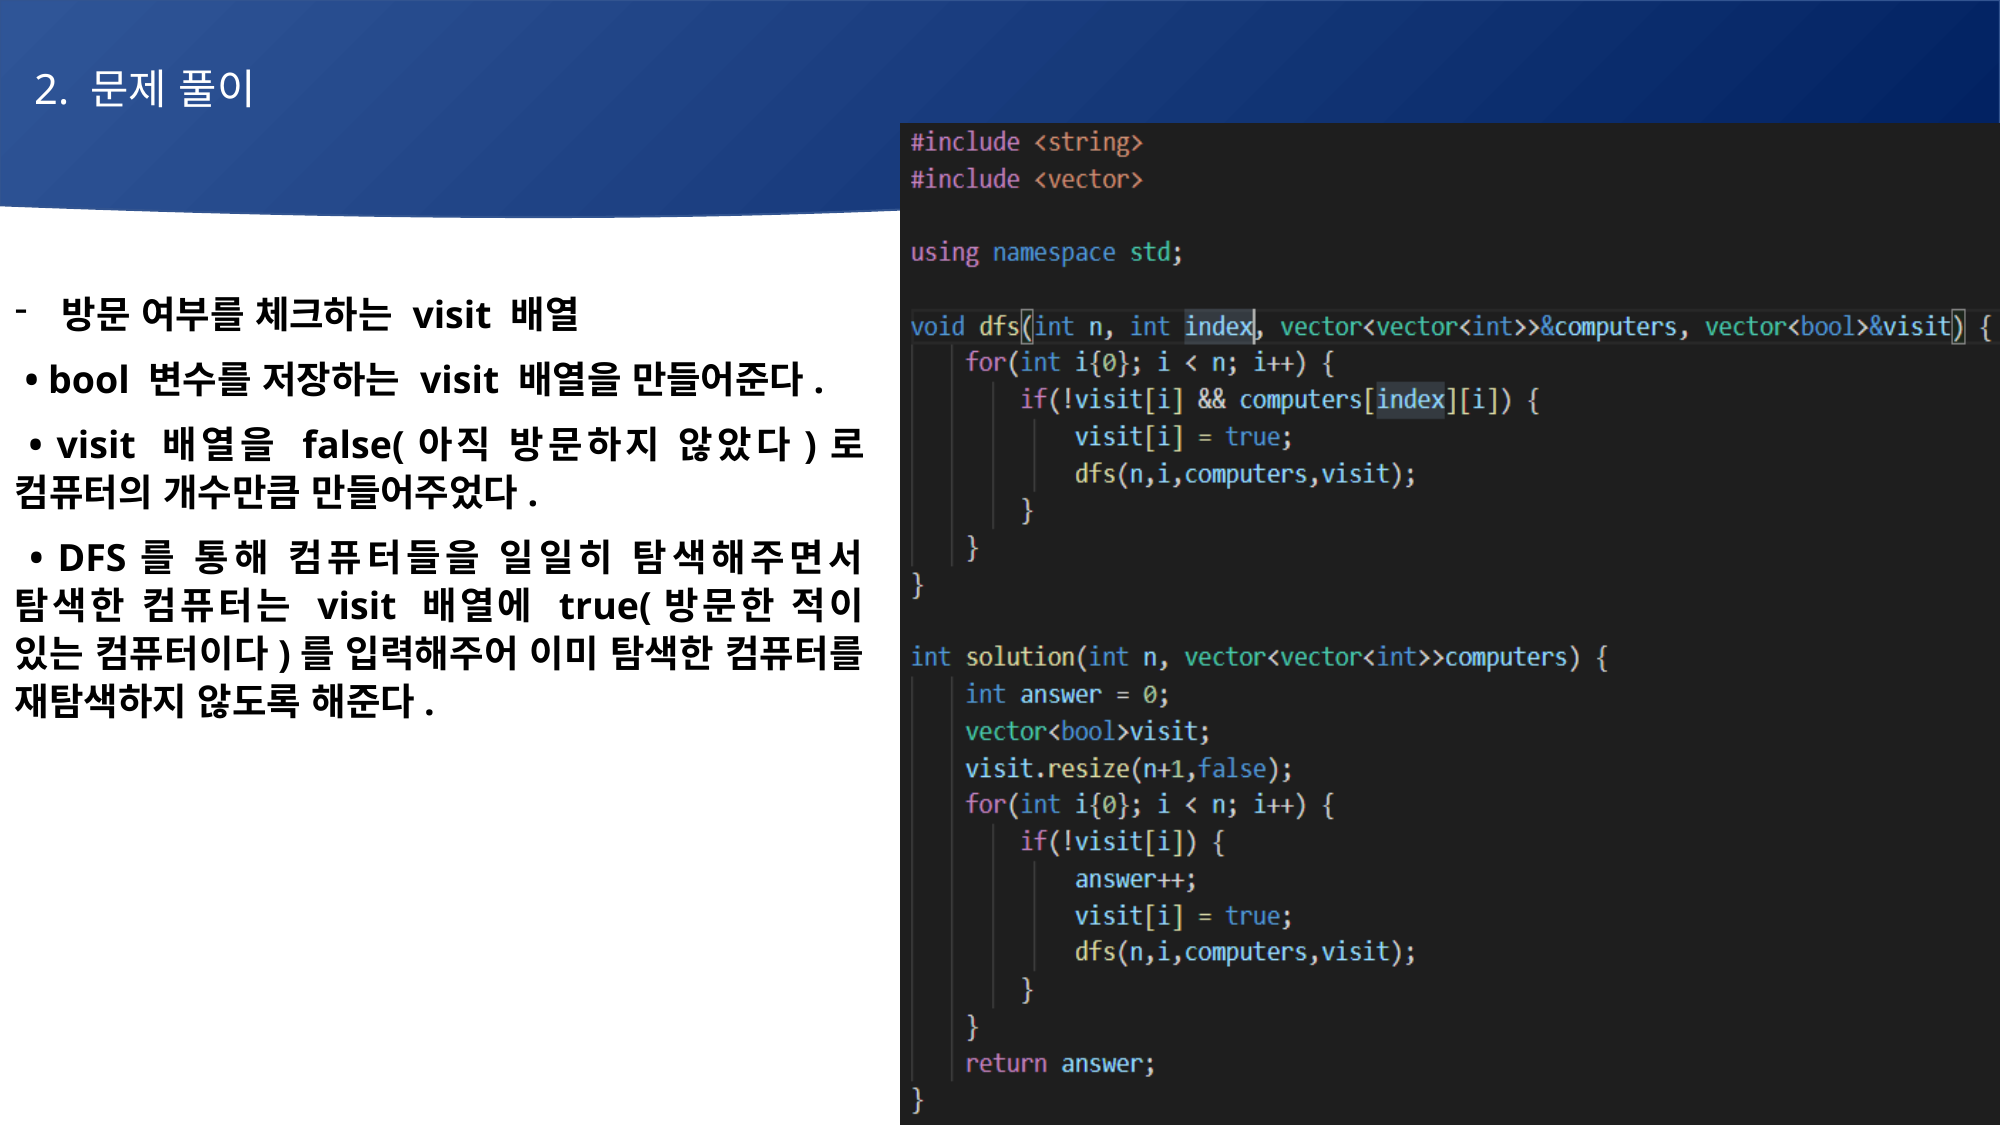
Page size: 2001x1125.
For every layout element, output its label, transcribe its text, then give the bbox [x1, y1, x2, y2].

picture [899, 123, 2000, 1125]
text_box 2. 문제 풀이 [0, 0, 2000, 219]
text_box 방문 여부를 체크하는 visit 배열 • bool 변수를 저장하는 visit 배열을 만들어준다. • visit 배열을 false(아직 방문하지 않았다)로 컴퓨터의 개수만큼 만들어주었다. • DFS를 통해 컴퓨터들을 일일히 탐색해주면서 탐색한 컴퓨터는 visit 배열에 true(방문한 적이 있는 컴퓨터이다)를 입력해주어 이미 탐색한 컴퓨터를 재탐색하지 않도록 해준다. [0, 280, 880, 796]
title 매주 1 과제 LV2 [0, 207, 899, 288]
